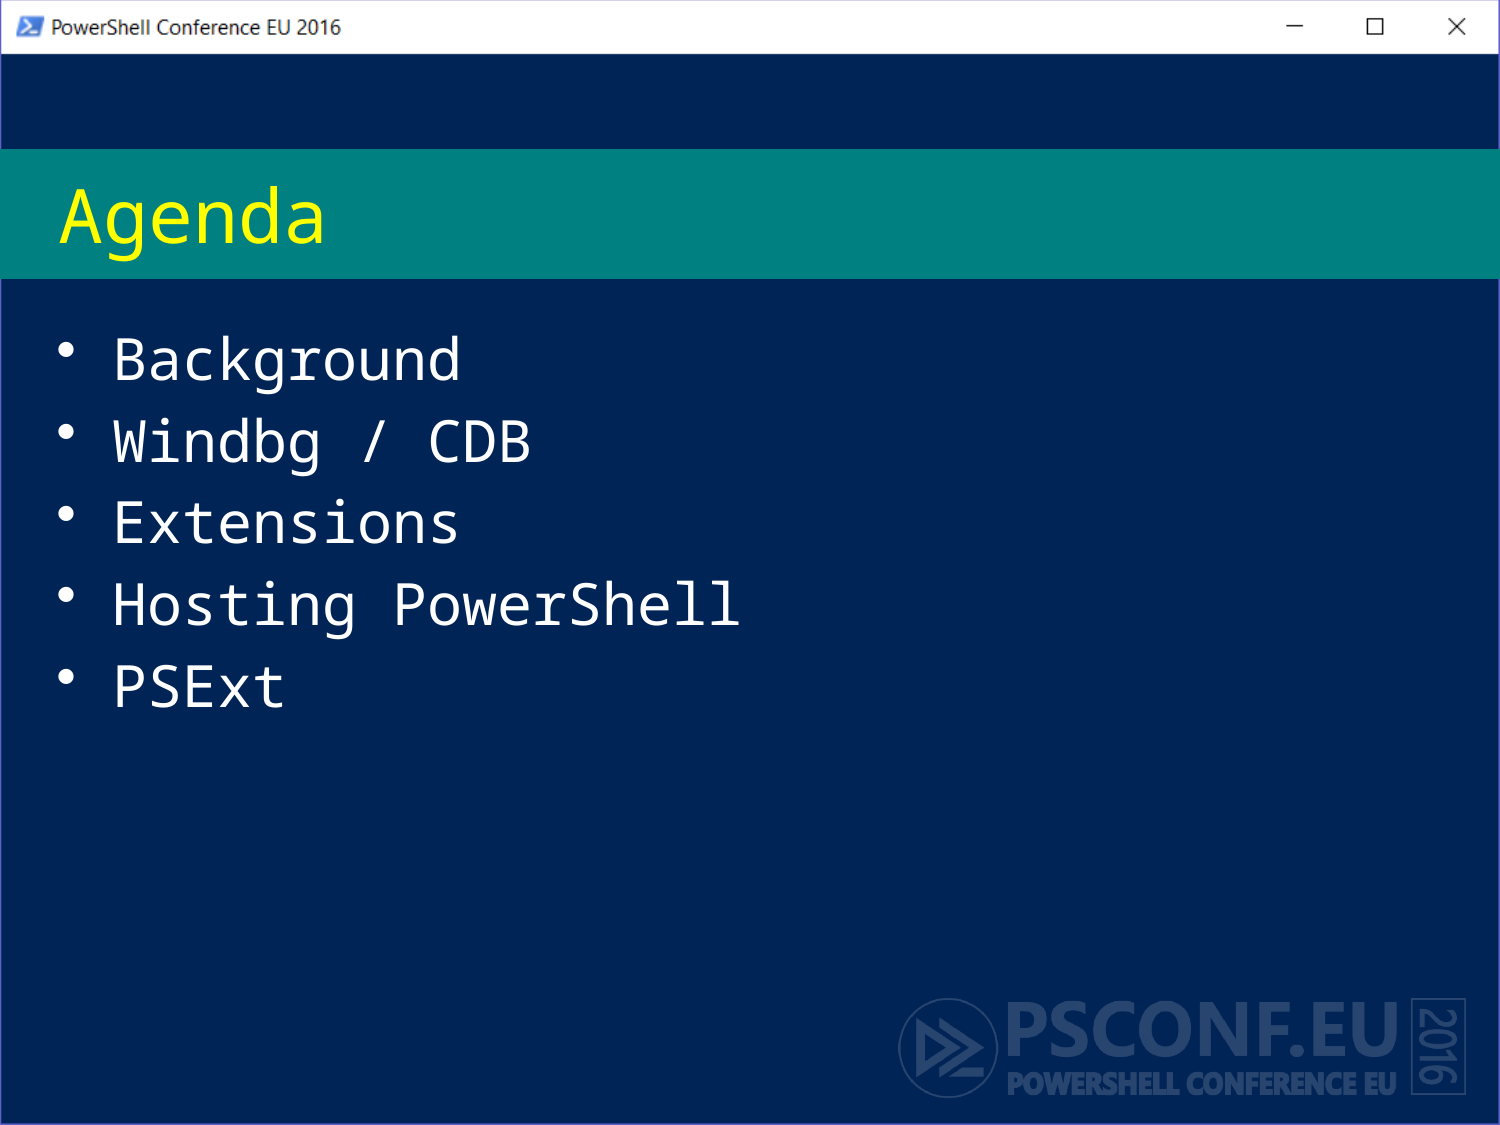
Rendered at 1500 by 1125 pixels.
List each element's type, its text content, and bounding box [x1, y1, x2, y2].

title Agenda [0, 149, 1500, 279]
picture [0, 279, 1500, 1125]
list Background Windbg / CDB Extensions Hosting PowerShell PSExt [41, 314, 1459, 1035]
picture [0, 0, 1500, 149]
